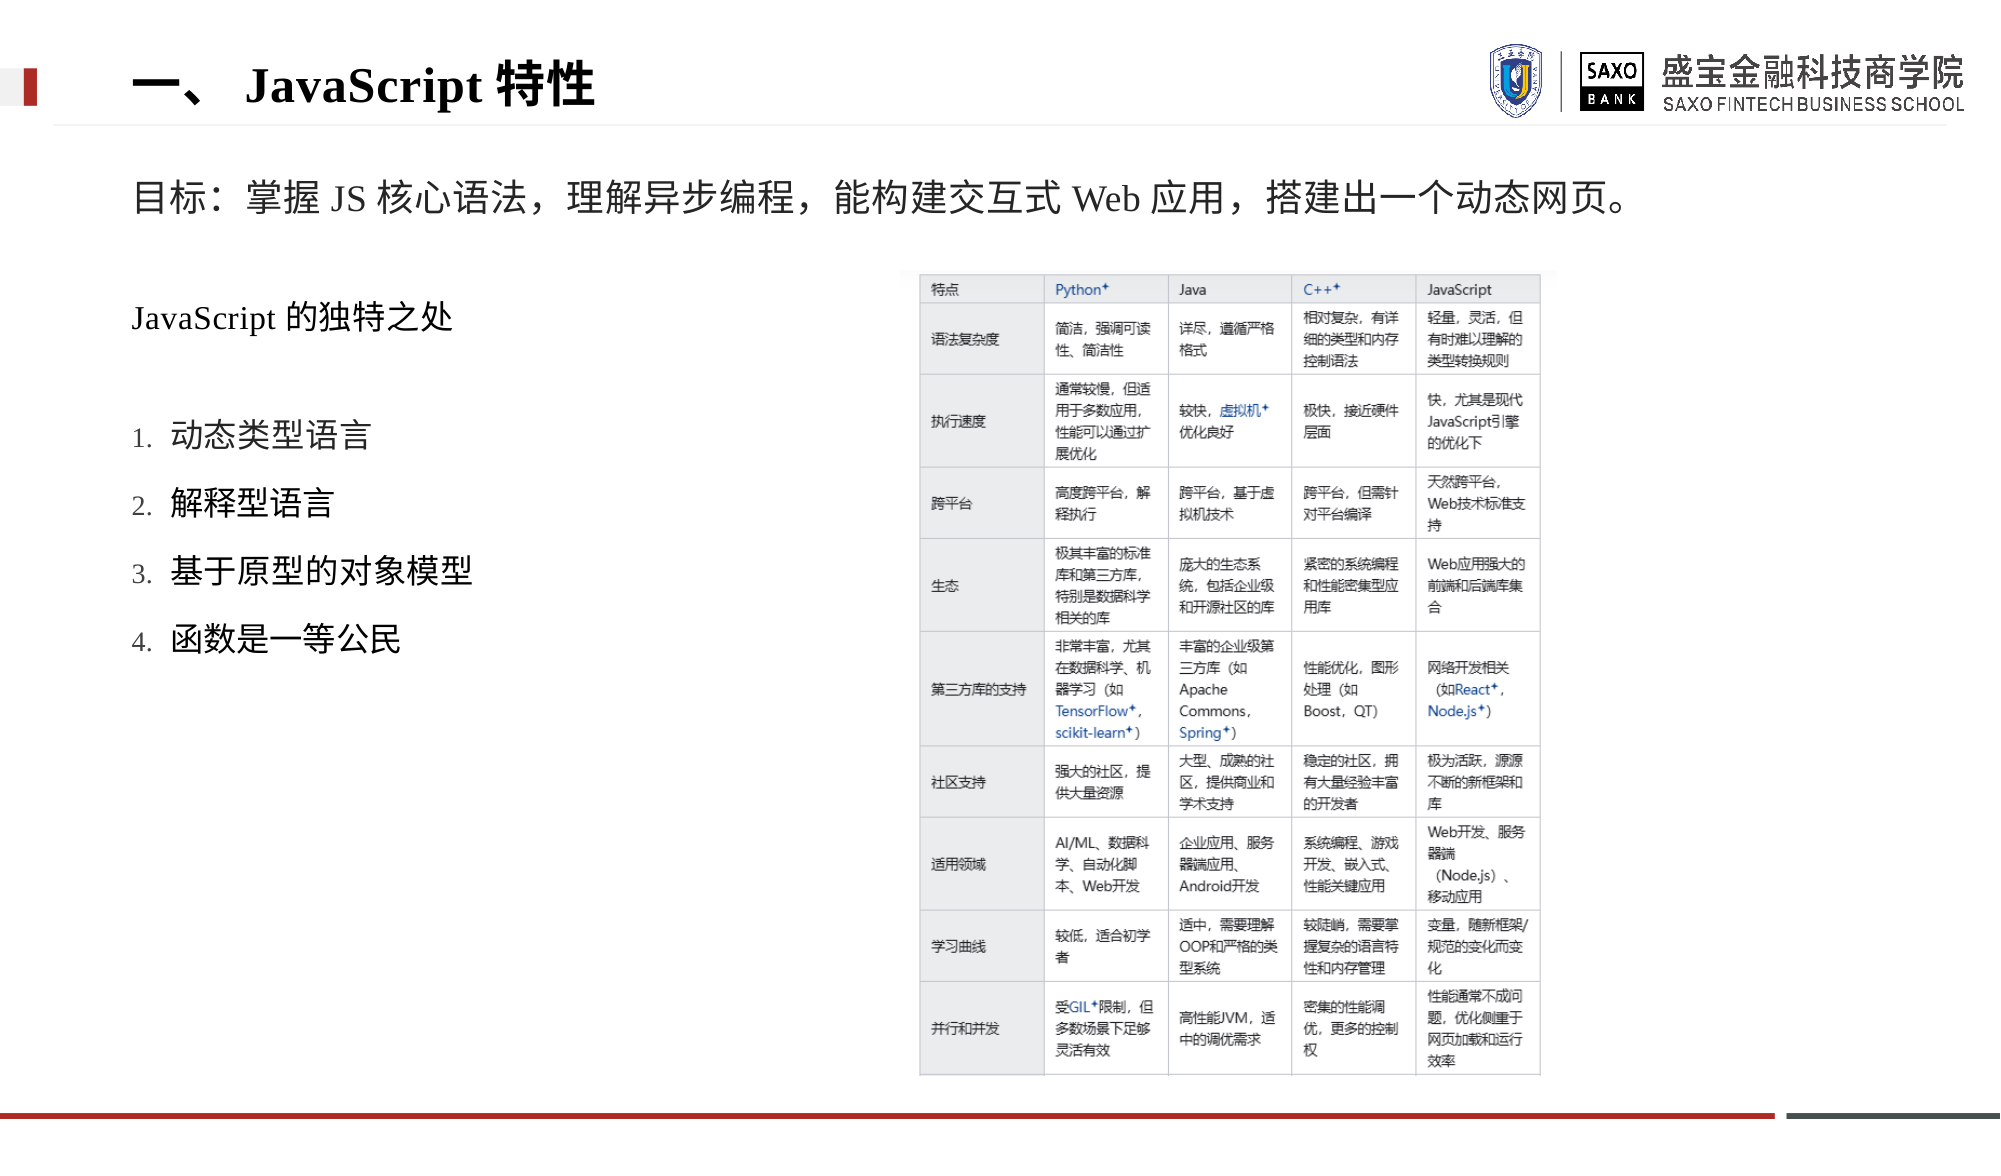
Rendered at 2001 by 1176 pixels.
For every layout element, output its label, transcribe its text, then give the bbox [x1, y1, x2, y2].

text_box 一、JavaScript特性 [131, 44, 820, 113]
text_box 2. 解释型语言 [131, 483, 402, 530]
text_box 1. 动态类型语言 [131, 415, 515, 462]
text_box 3. 基于原型的对象模型 [131, 551, 586, 598]
text_box 目标：掌握JS核心语法，理解异步编程，能构建交互式Web应用，搭建出一个动态网页。 [131, 167, 1762, 220]
picture [1489, 43, 1964, 118]
picture [899, 269, 1557, 1076]
text_box 4. 函数是一等公民 [131, 619, 471, 665]
text_box JavaScript的独特之处 [131, 290, 609, 337]
picture [0, 68, 37, 106]
picture [0, 1112, 1775, 1119]
picture [1786, 1112, 2000, 1119]
